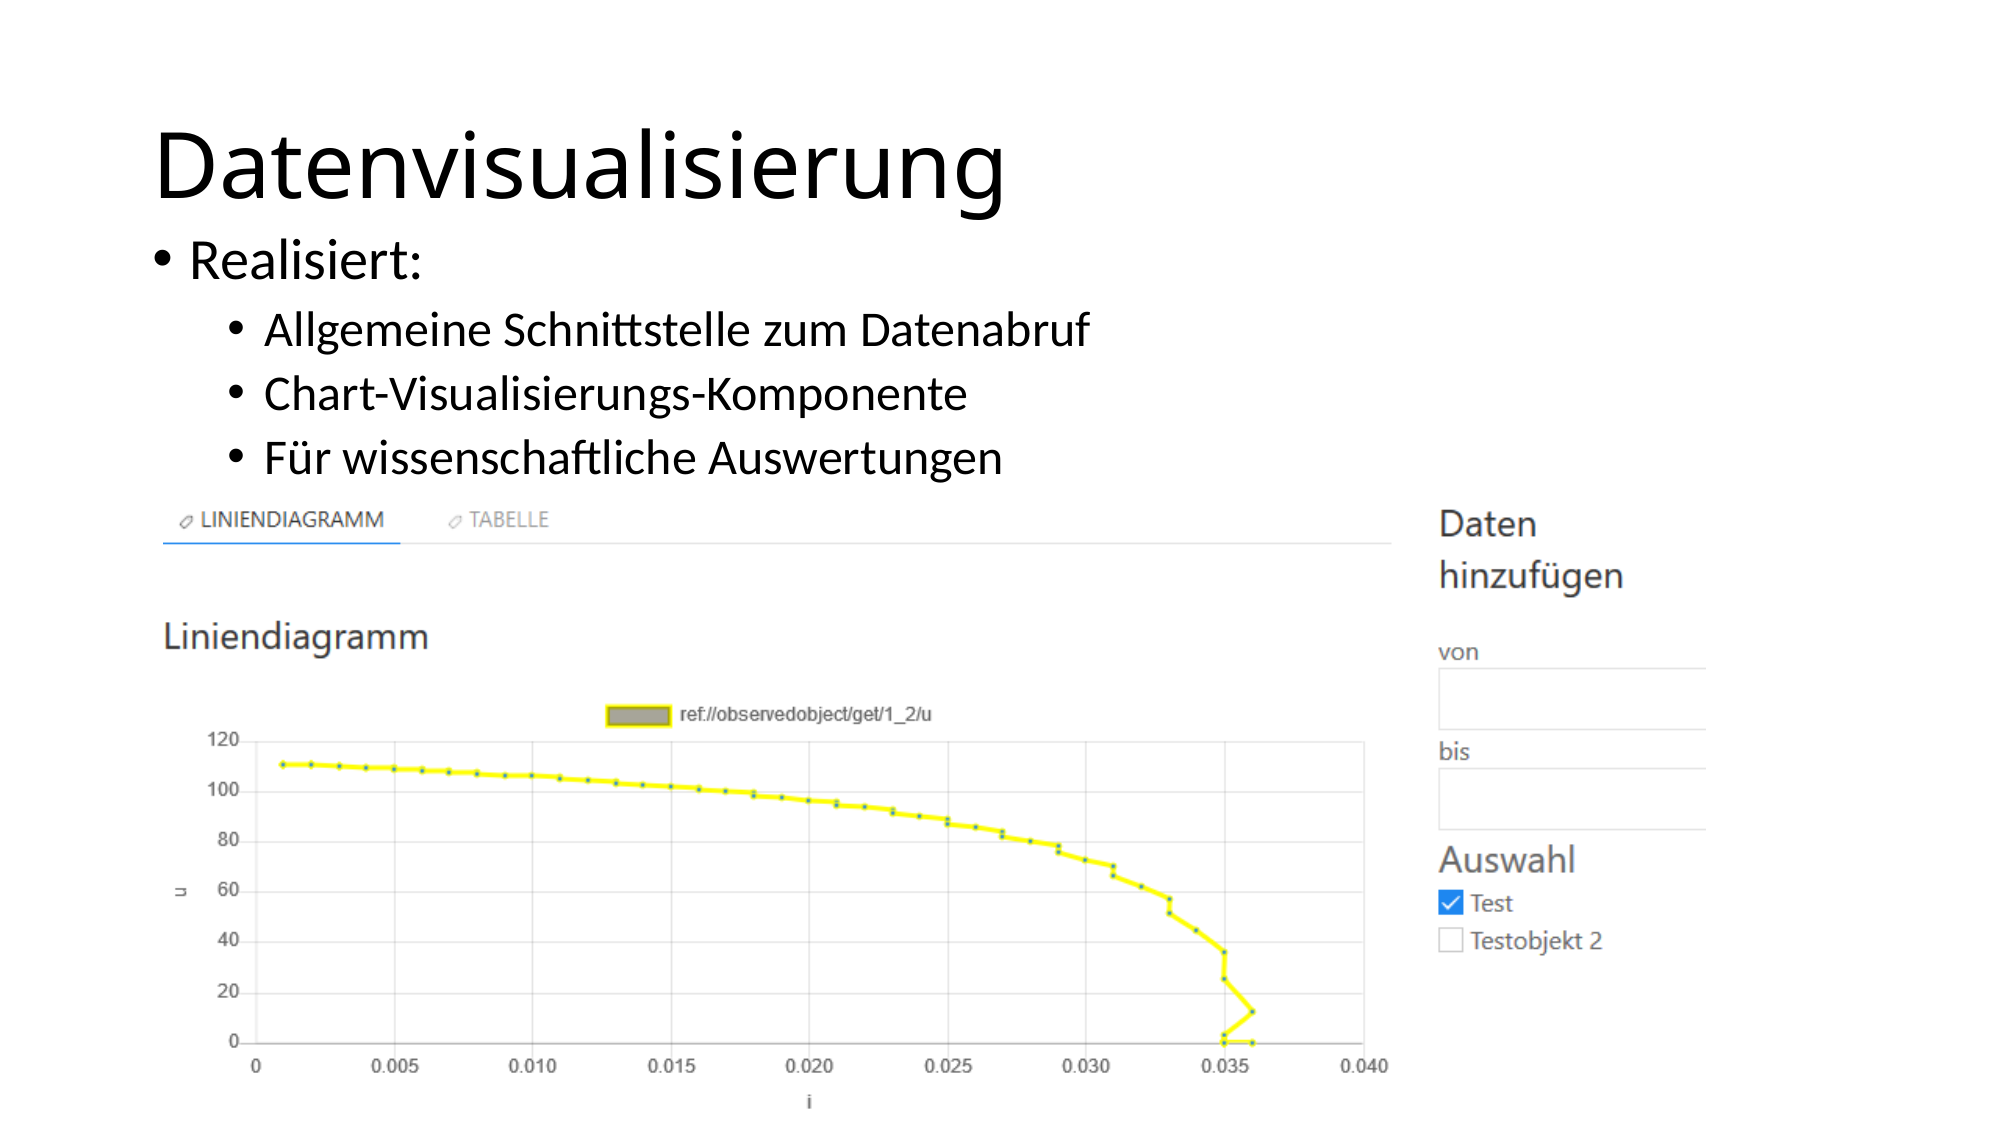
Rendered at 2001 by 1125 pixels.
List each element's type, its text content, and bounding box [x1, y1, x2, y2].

picture [163, 496, 1706, 1125]
title Datenvisualisierung [137, 59, 1863, 222]
list Realisiert: Allgemeine Schnittstelle zum Datenabruf Chart-Visualisierungs-Komponente Für wissenschaftliche Auswertungen [137, 222, 1863, 936]
